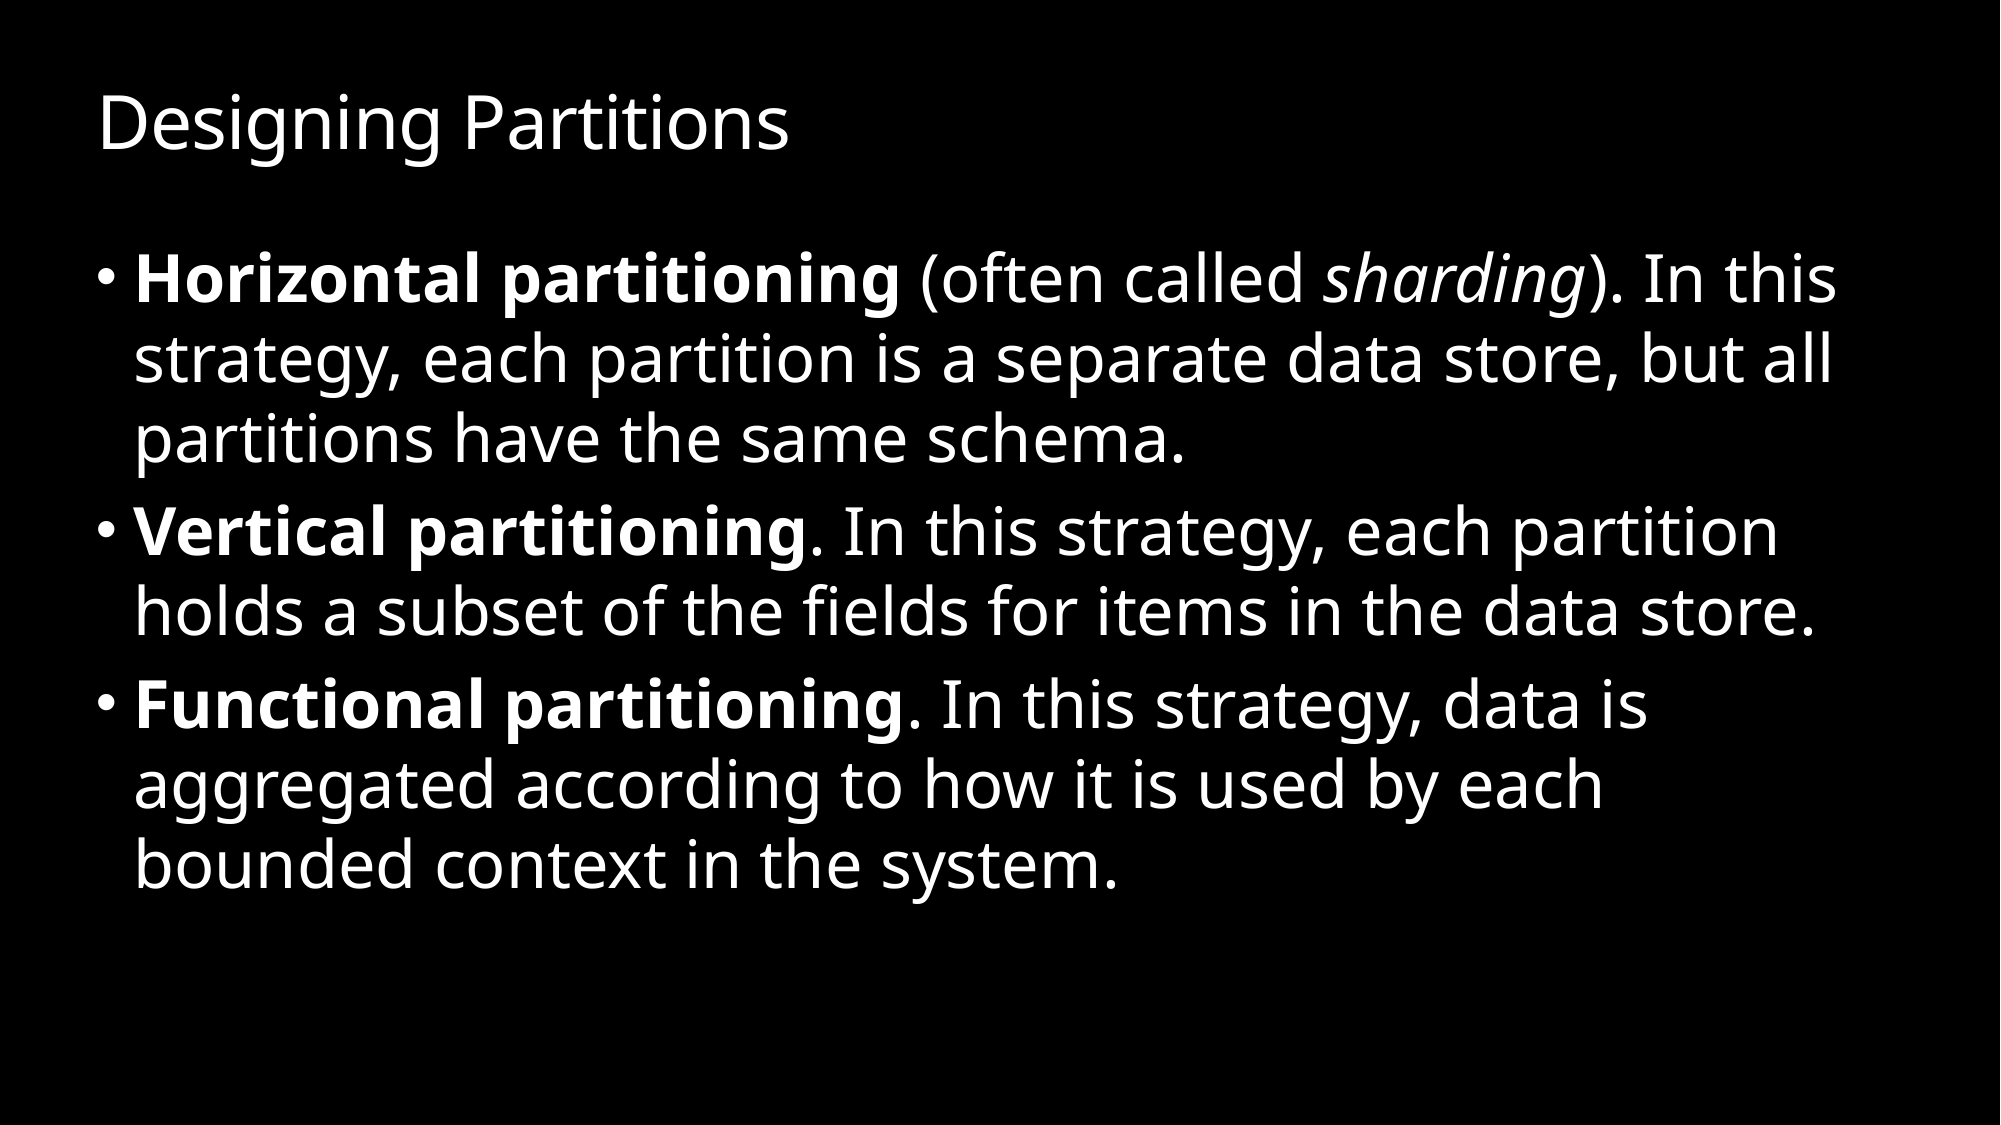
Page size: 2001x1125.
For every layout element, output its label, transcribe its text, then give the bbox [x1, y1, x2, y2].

list Horizontal partitioning (often called sharding). In this strategy, each partition is a separate data store, but all partitions have the same schema. Vertical partitioning. In this strategy, each partition holds a subset of the fields for items in the data store. Functional partitioning. In this strategy, data is aggregated according to how it is used by each bounded context in the system. [95, 235, 1904, 914]
title Designing Partitions [96, 75, 1904, 166]
